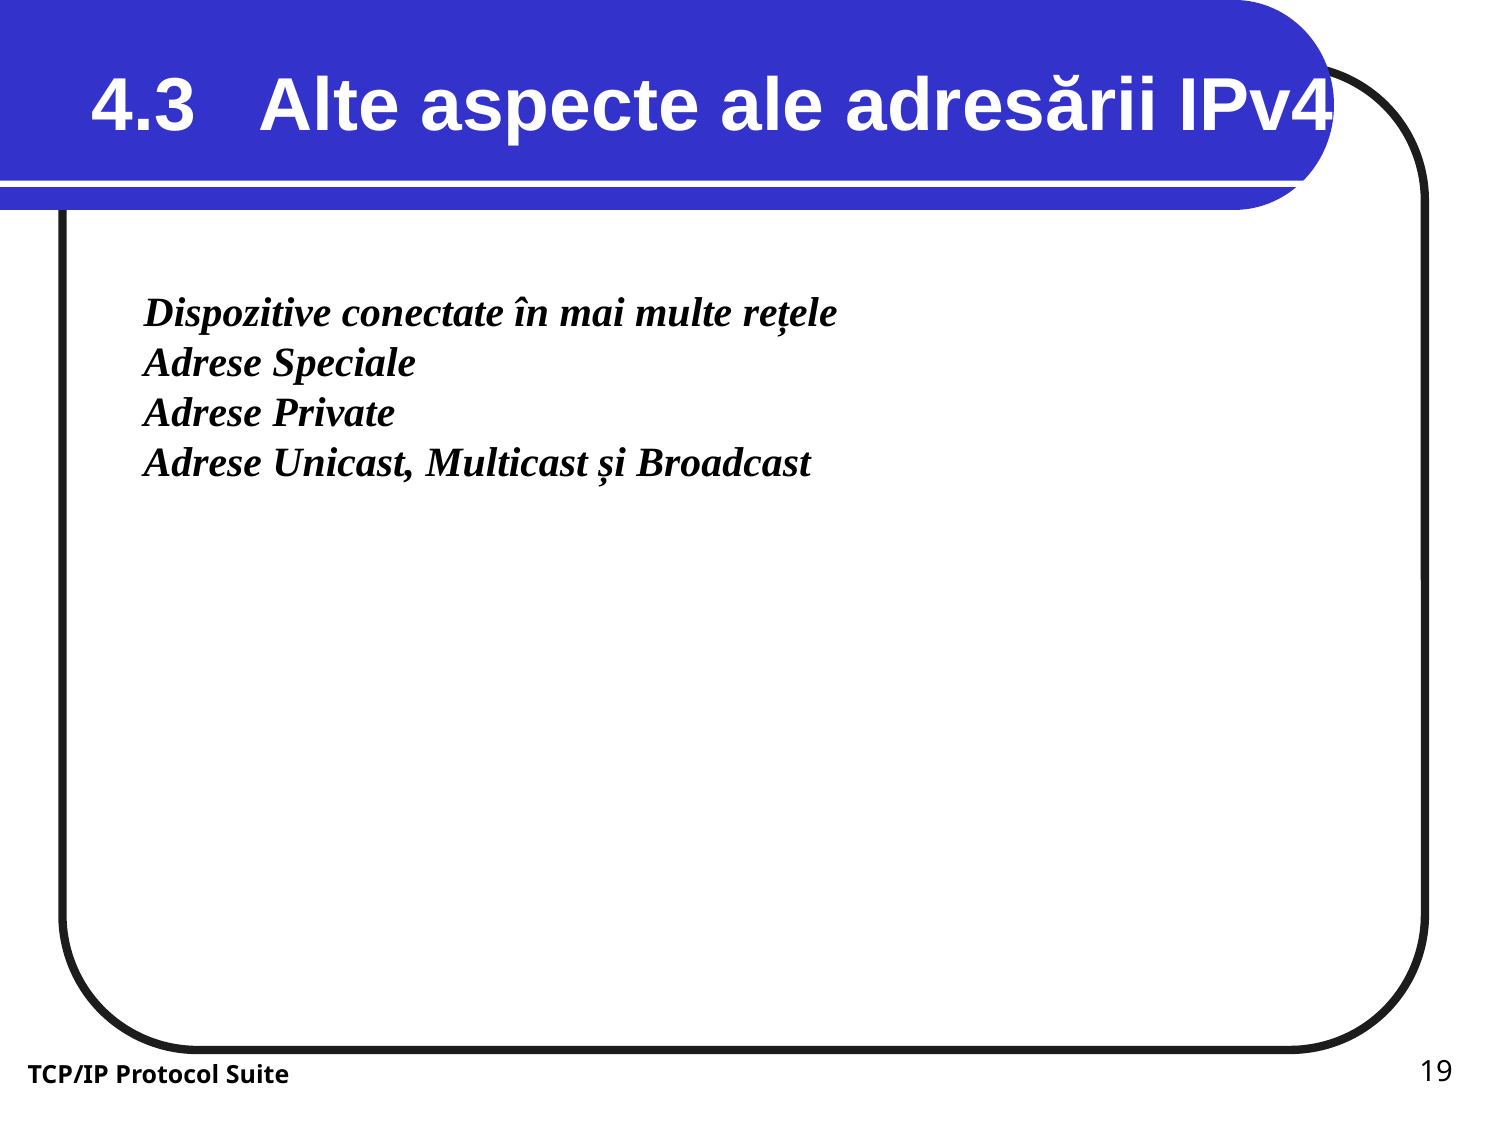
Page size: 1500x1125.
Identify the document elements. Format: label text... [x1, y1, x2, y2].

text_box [0, 0, 1425, 1050]
slide_number 19 [1155, 1024, 1468, 1100]
footer TCP/IP Protocol Suite [12, 1050, 488, 1100]
